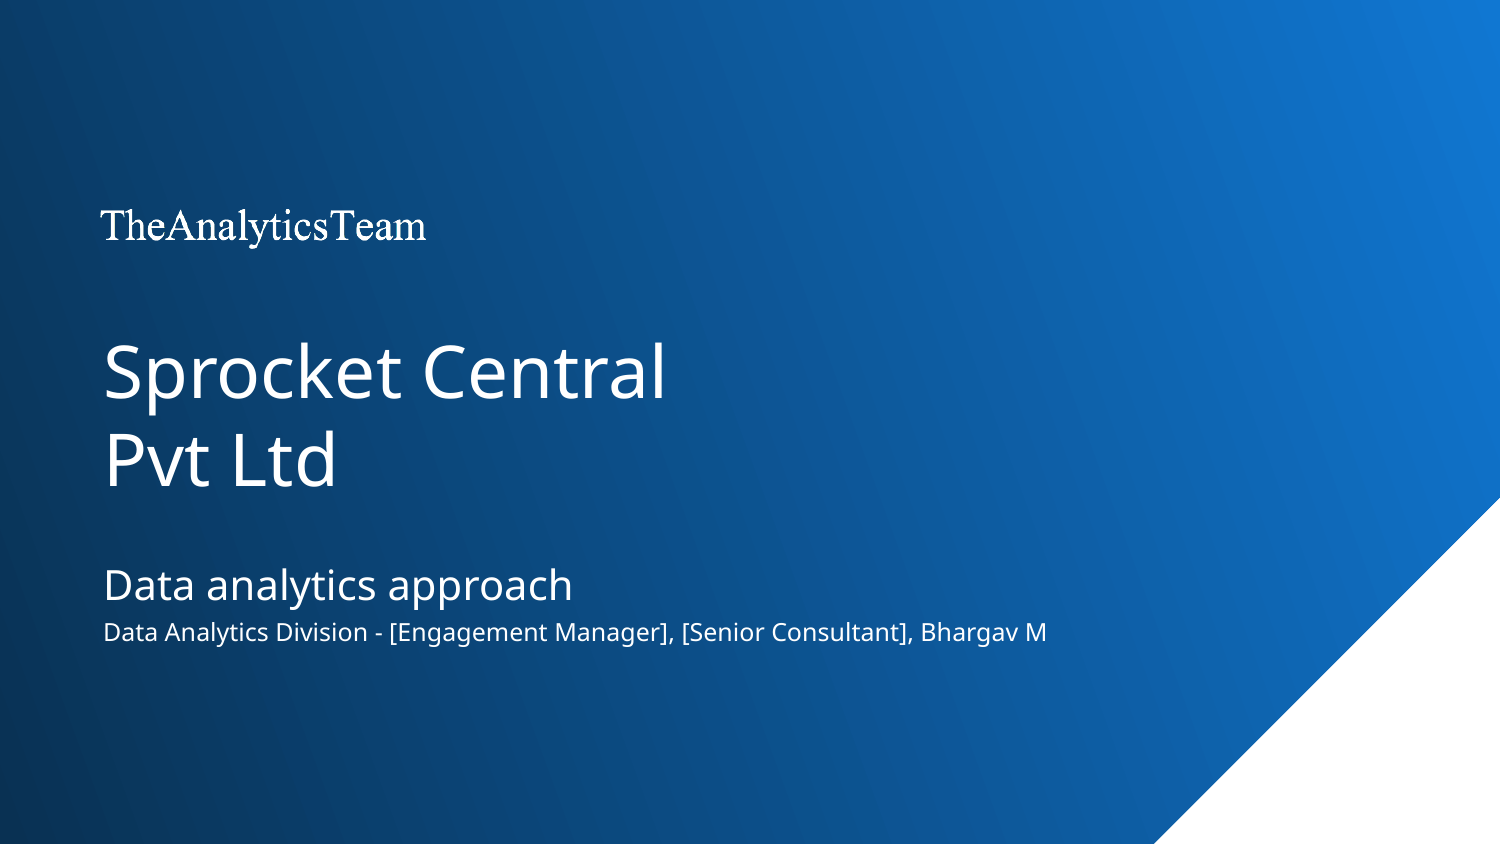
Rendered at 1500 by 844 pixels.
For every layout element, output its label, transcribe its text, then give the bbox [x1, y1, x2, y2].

text_box Data Analytics Division - [Engagement Manager], [Senior Consultant], Bhargav M [88, 601, 1114, 662]
text_box Sprocket Central Pvt Ltd [88, 310, 737, 516]
text_box Data analytics approach [88, 543, 999, 601]
text_box [0, 0, 1500, 844]
picture [100, 208, 427, 249]
